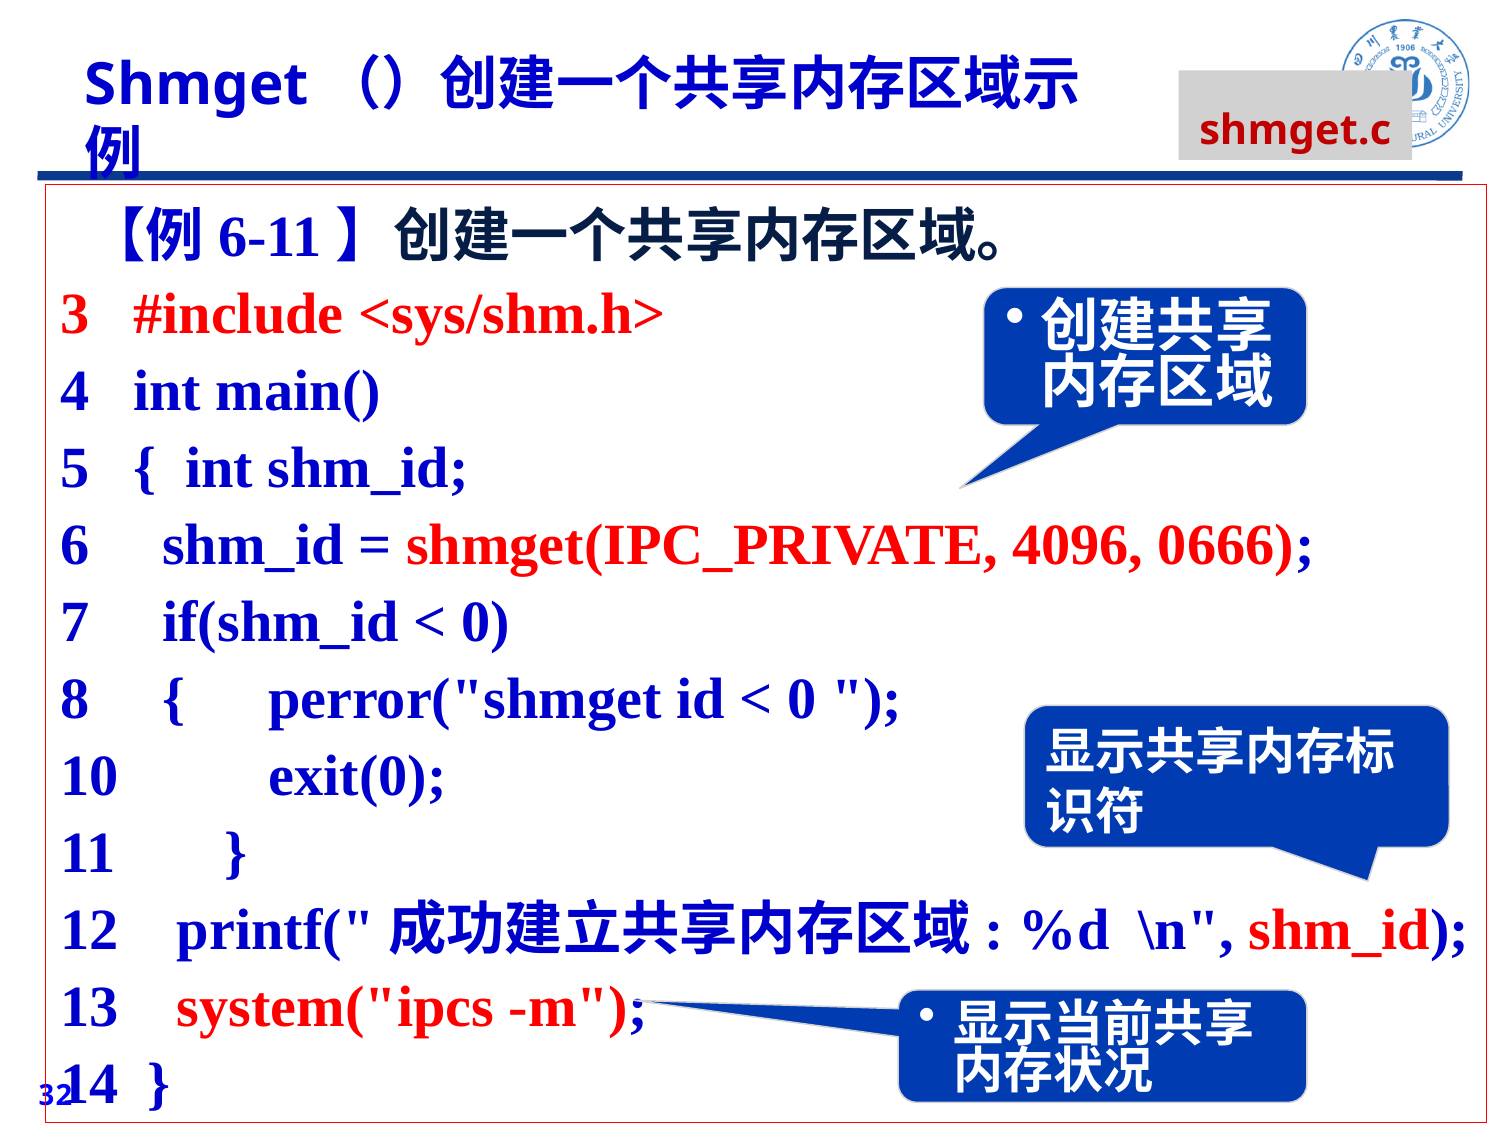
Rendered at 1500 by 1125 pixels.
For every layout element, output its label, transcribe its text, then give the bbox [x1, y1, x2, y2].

text_box 显示共享内存标识符 [1024, 705, 1450, 882]
text_box Shmget（）创建一个共享内存区域示例 [70, 70, 1103, 163]
slide_number [75, 1080, 425, 1111]
text_box 创建共享内存区域 [959, 287, 1307, 489]
text_box shmget.c [1178, 70, 1413, 160]
text_box 显示当前共享内存状况 [634, 989, 1307, 1103]
text_box 【例6-11】创建一个共享内存区域。 3 #include <sys/shm.h> 4 int main() 5 { int shm_id; 6 shm_id = shmget(IPC_PRIVATE, 4096, 0666); 7 if(shm_id < 0) 8 { perror("shmget id < 0 "); 10 exit(0); 11 } 12 printf("成功建立共享内存区域: %d \n", shm_id); 13 system("ipcs -m"); 14 } [45, 184, 1487, 1123]
